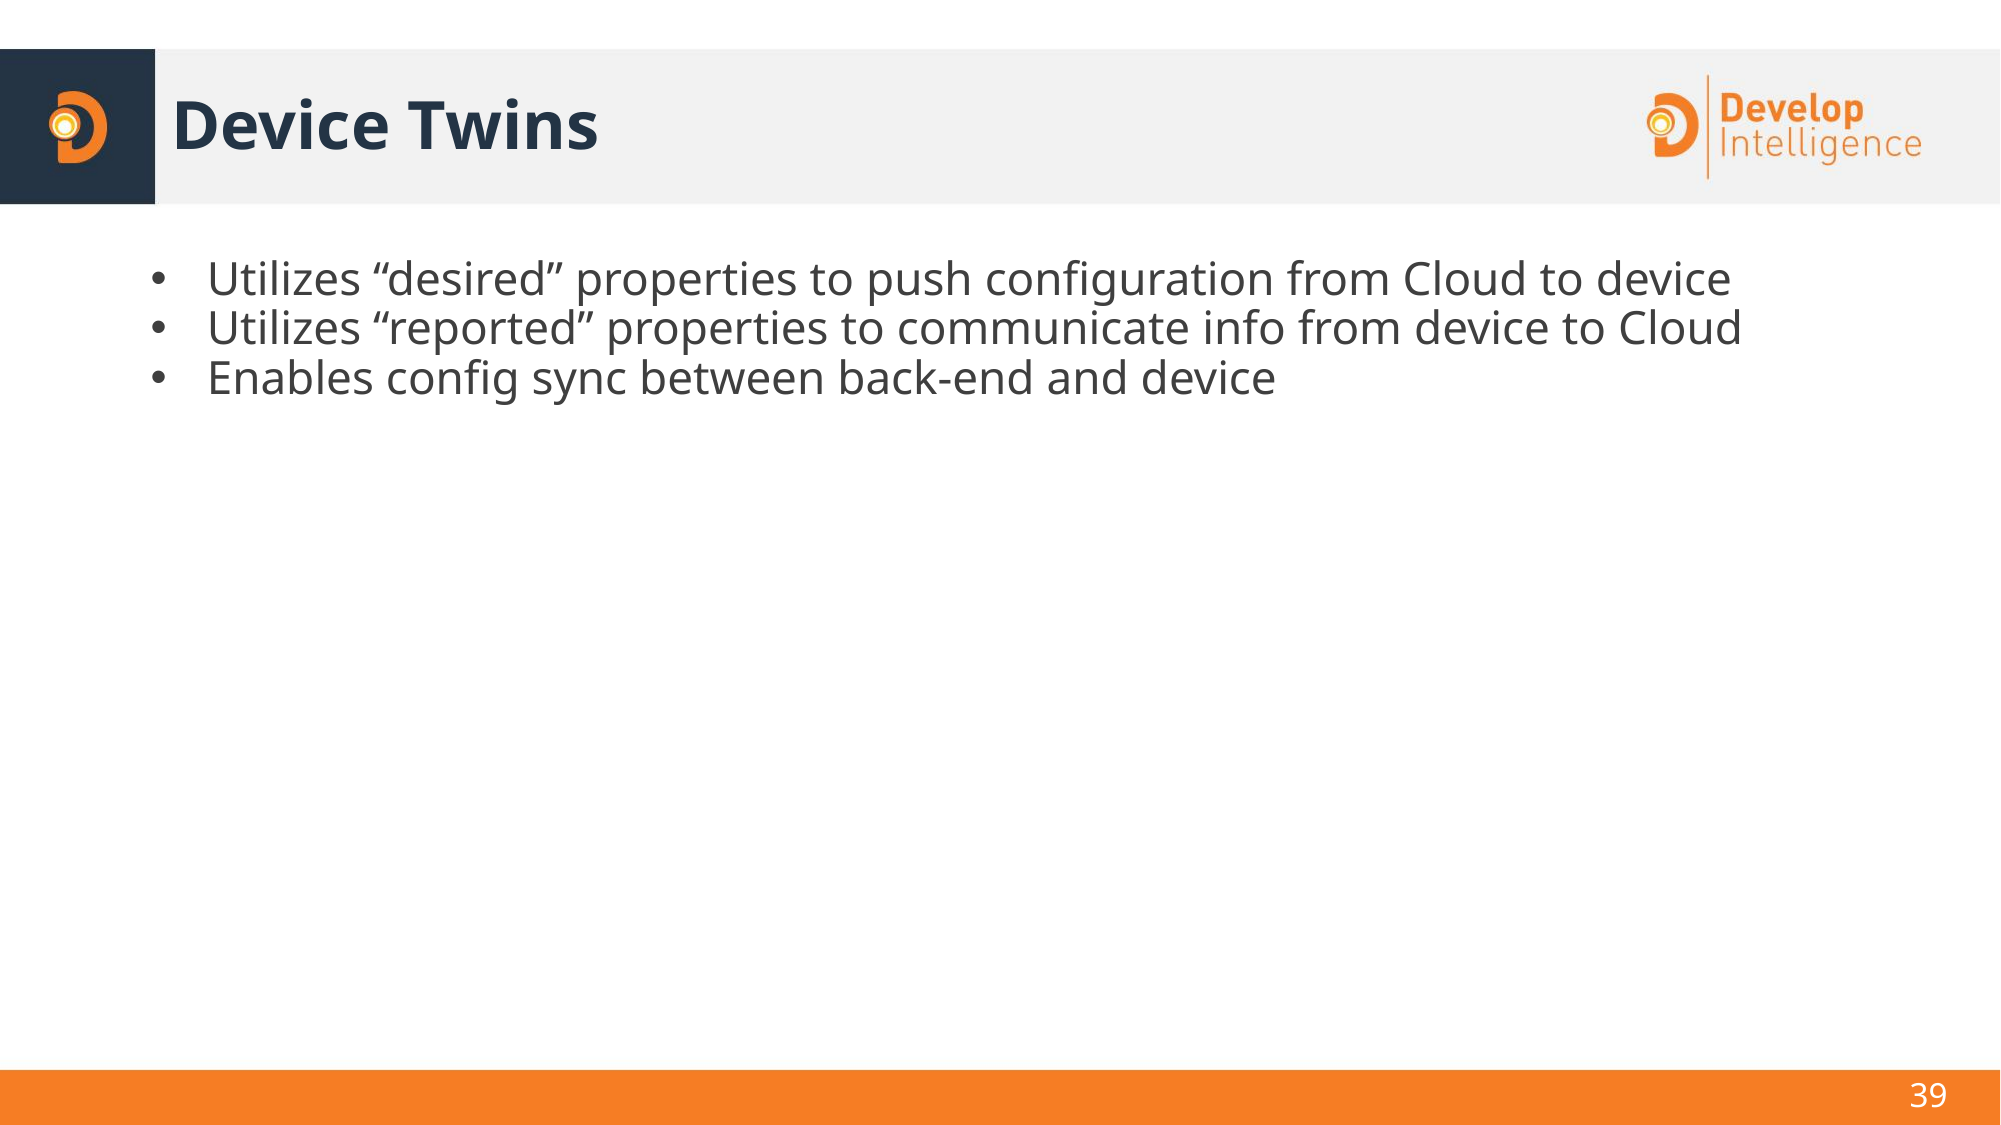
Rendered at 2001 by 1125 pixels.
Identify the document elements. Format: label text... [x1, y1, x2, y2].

list Utilizes “desired” properties to push configuration from Cloud to device Utilizes “reported” properties to communicate info from device to Cloud Enables config sync between back-end and device [135, 248, 1941, 1016]
picture [0, 0, 2001, 1125]
slide_number 39 [1860, 1072, 1998, 1122]
title Device Twins [156, 53, 1999, 203]
